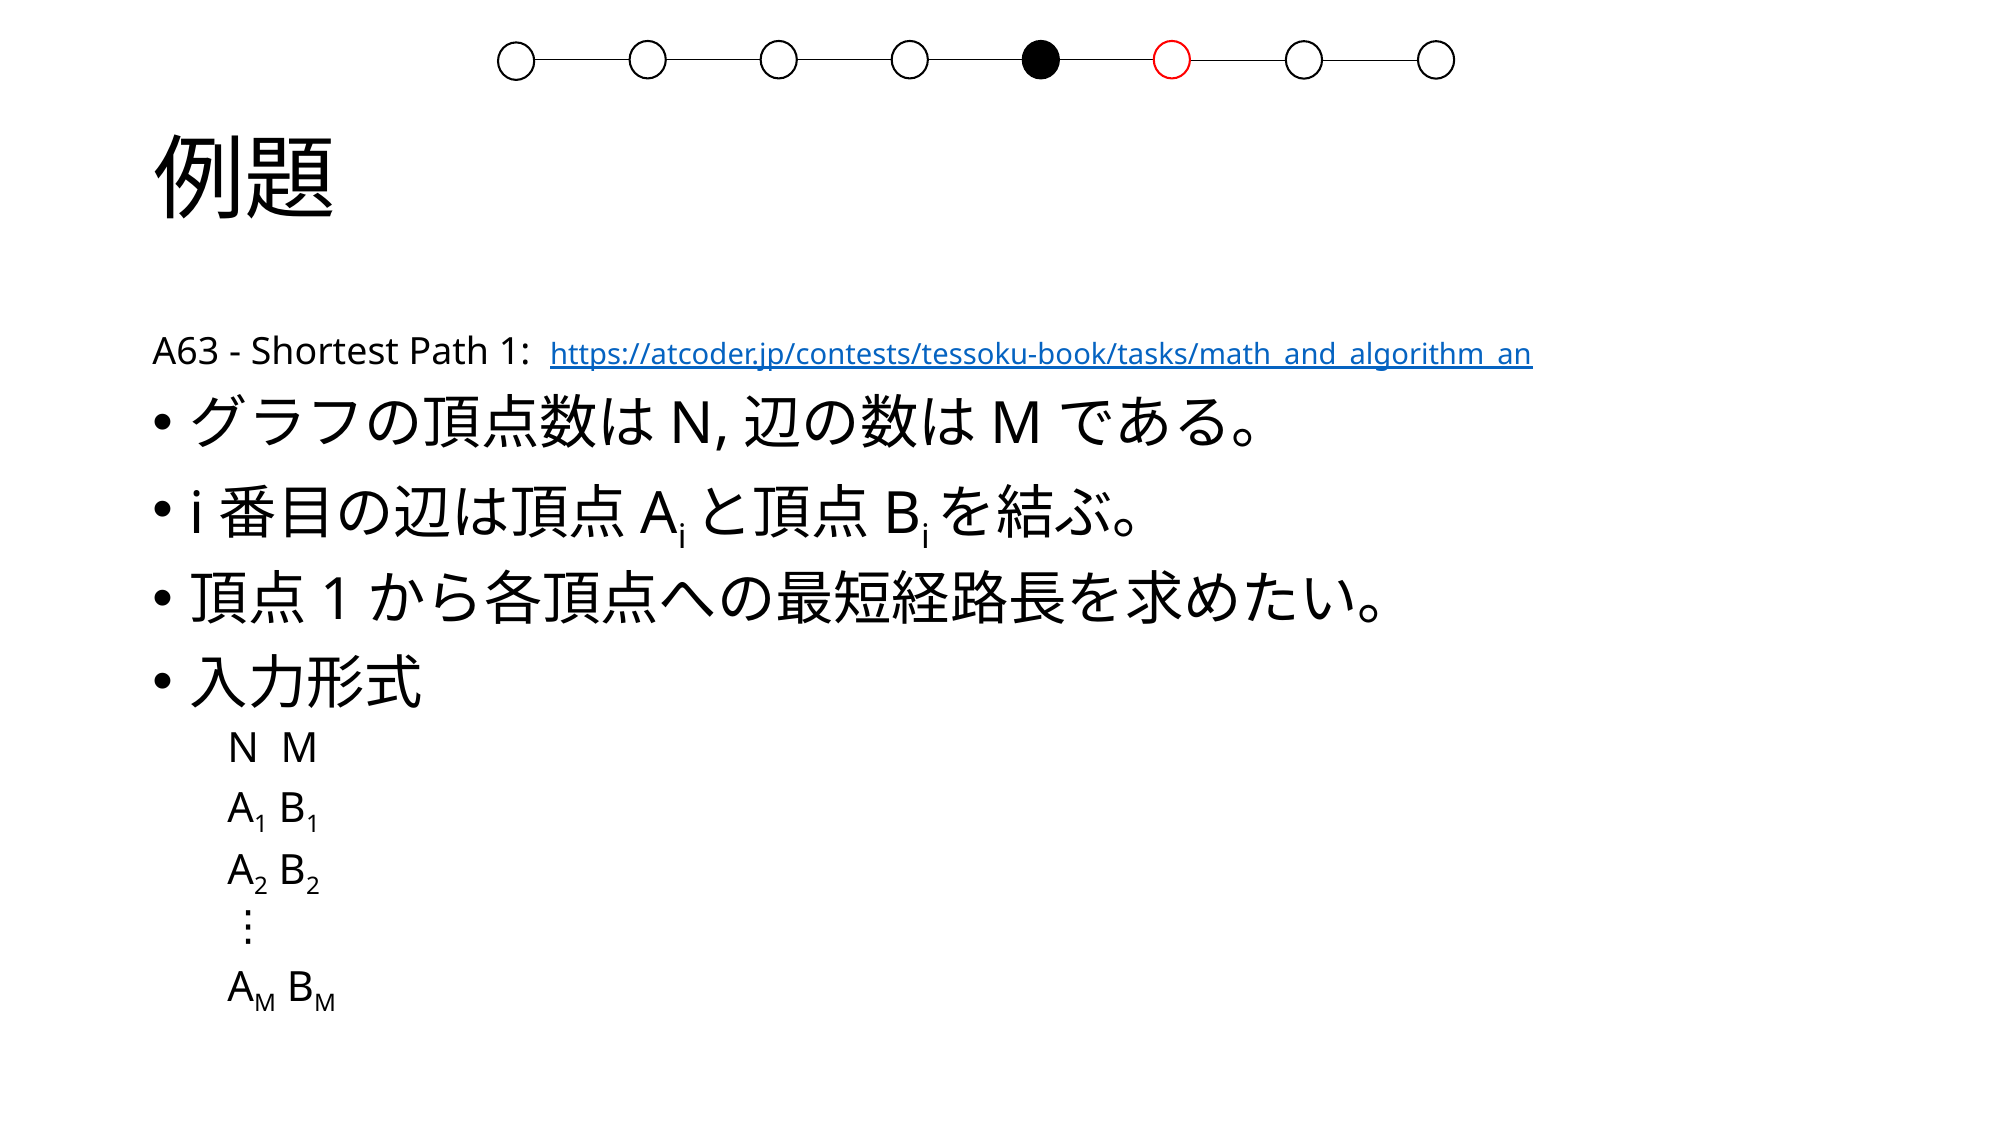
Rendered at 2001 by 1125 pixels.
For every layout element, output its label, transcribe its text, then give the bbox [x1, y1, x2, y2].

text_box [496, 41, 536, 81]
text_box [1152, 39, 1192, 80]
list A63 - Shortest Path 1: https://atcoder.jp/contests/tessoku-book/tasks/math_and_algorithm_an グラフの頂点数はN,辺の数はMである。 i番目の辺は頂点Aiと頂点Biを結ぶ。 頂点1から各頂点への最短経路長を求めたい。 入力形式 N M A1​ B1 A2 B2 ⋮ AM​ BM [137, 233, 1863, 1084]
text_box [890, 39, 929, 80]
text_box [1021, 39, 1060, 80]
text_box [628, 39, 667, 80]
text_box [759, 39, 798, 80]
text_box [1284, 40, 1324, 80]
text_box 例題 [138, 112, 352, 238]
text_box [1416, 40, 1456, 80]
